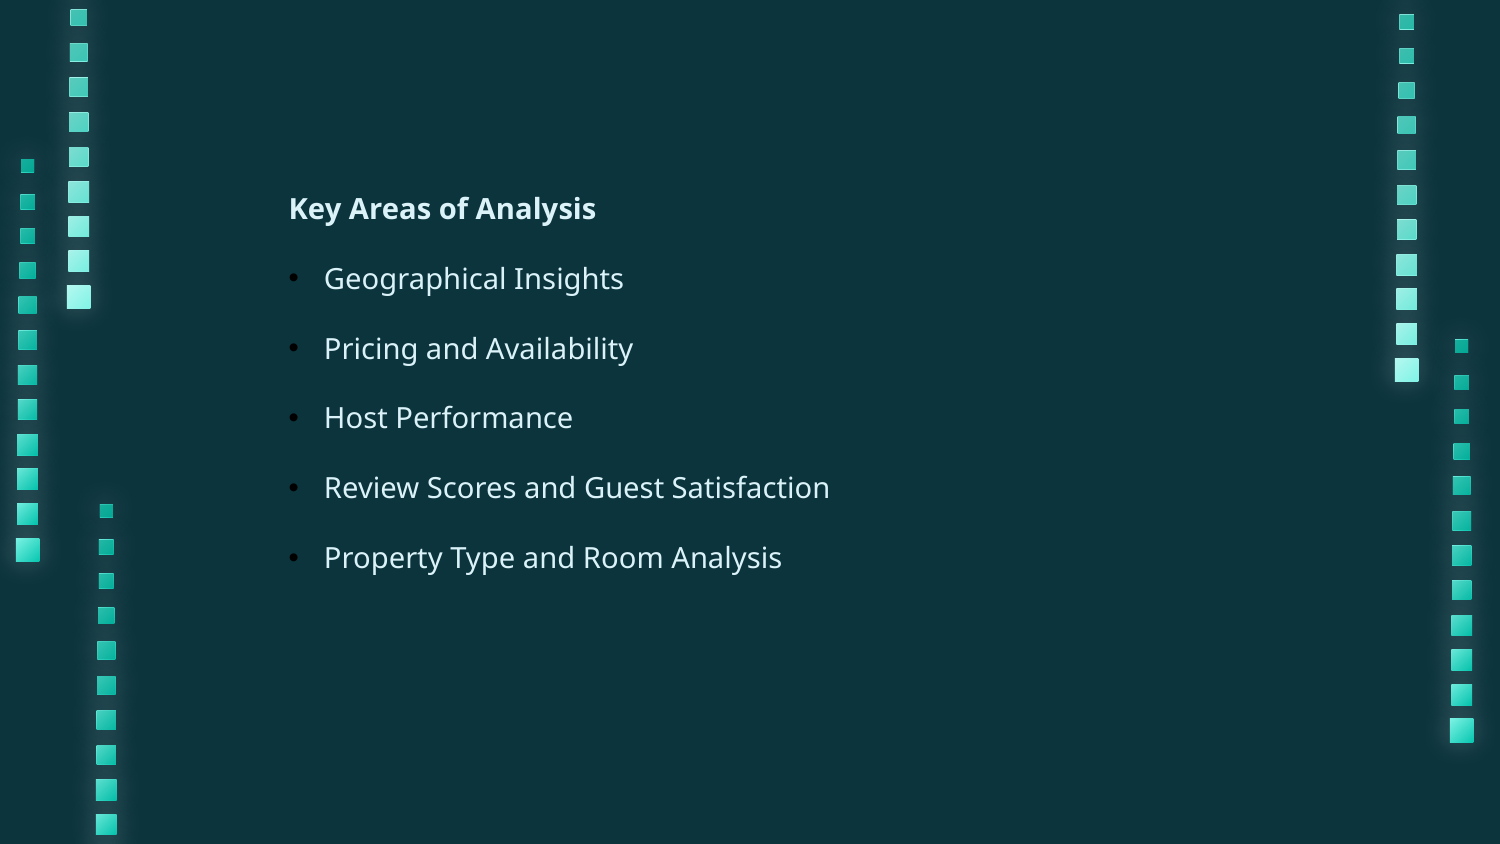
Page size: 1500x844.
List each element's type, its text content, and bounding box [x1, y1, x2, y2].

text_box Key Areas of Analysis Geographical Insights Pricing and Availability Host Performance Review Scores and Guest Satisfaction Property Type and Room Analysis [273, 147, 992, 582]
